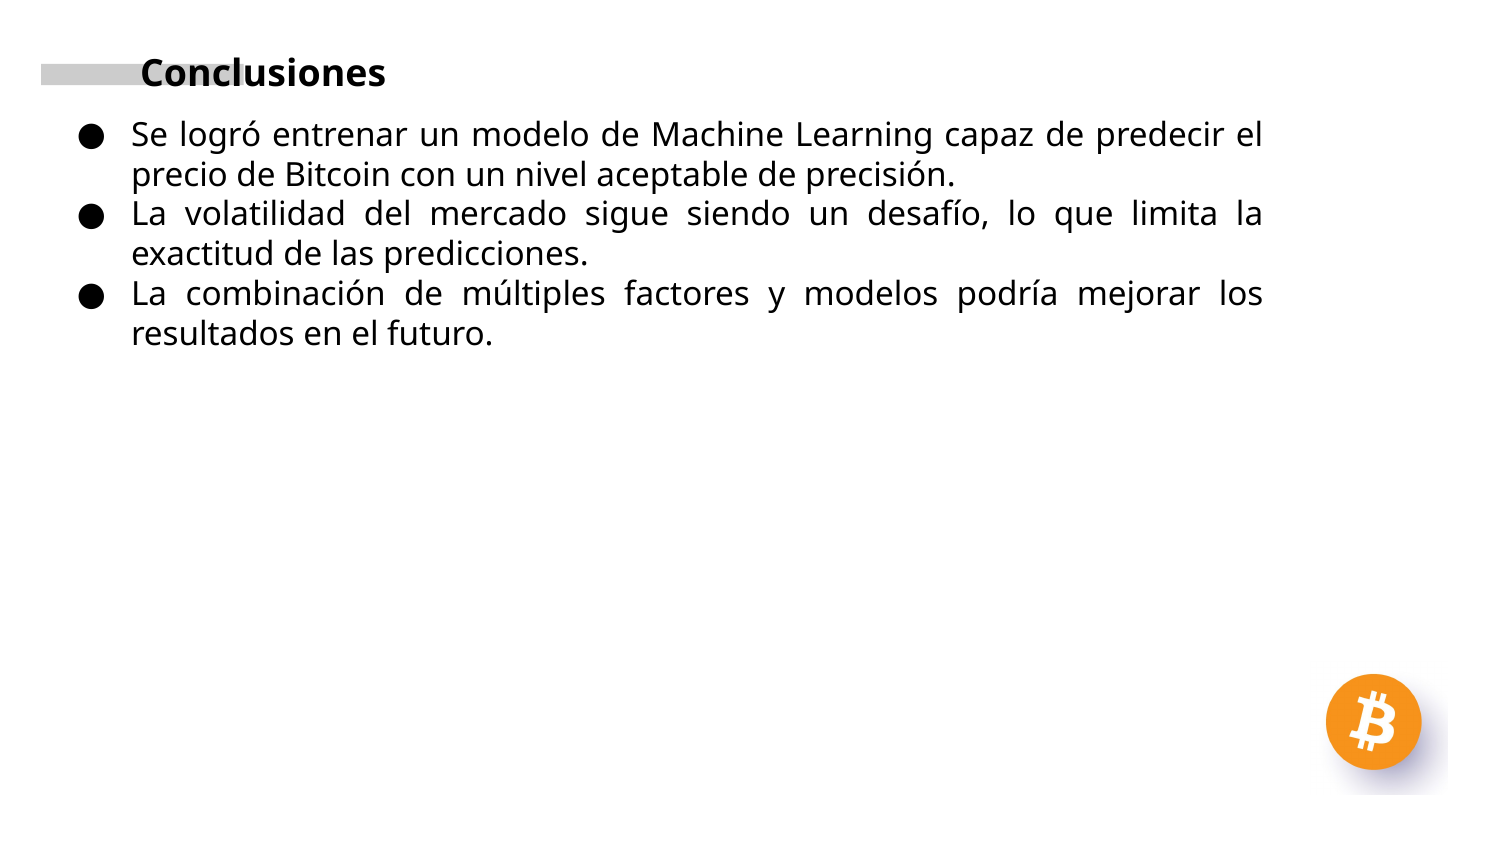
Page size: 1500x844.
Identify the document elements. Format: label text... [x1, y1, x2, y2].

text_box Se logró entrenar un modelo de Machine Learning capaz de predecir el precio de Bitcoin con un nivel aceptable de precisión. La volatilidad del mercado sigue siendo un desafío, lo que limita la exactitud de las predicciones. La combinación de múltiples factores y modelos podría mejorar los resultados en el futuro. [40, 97, 1281, 198]
picture [1309, 660, 1449, 795]
text_box Conclusiones [0, 34, 941, 90]
